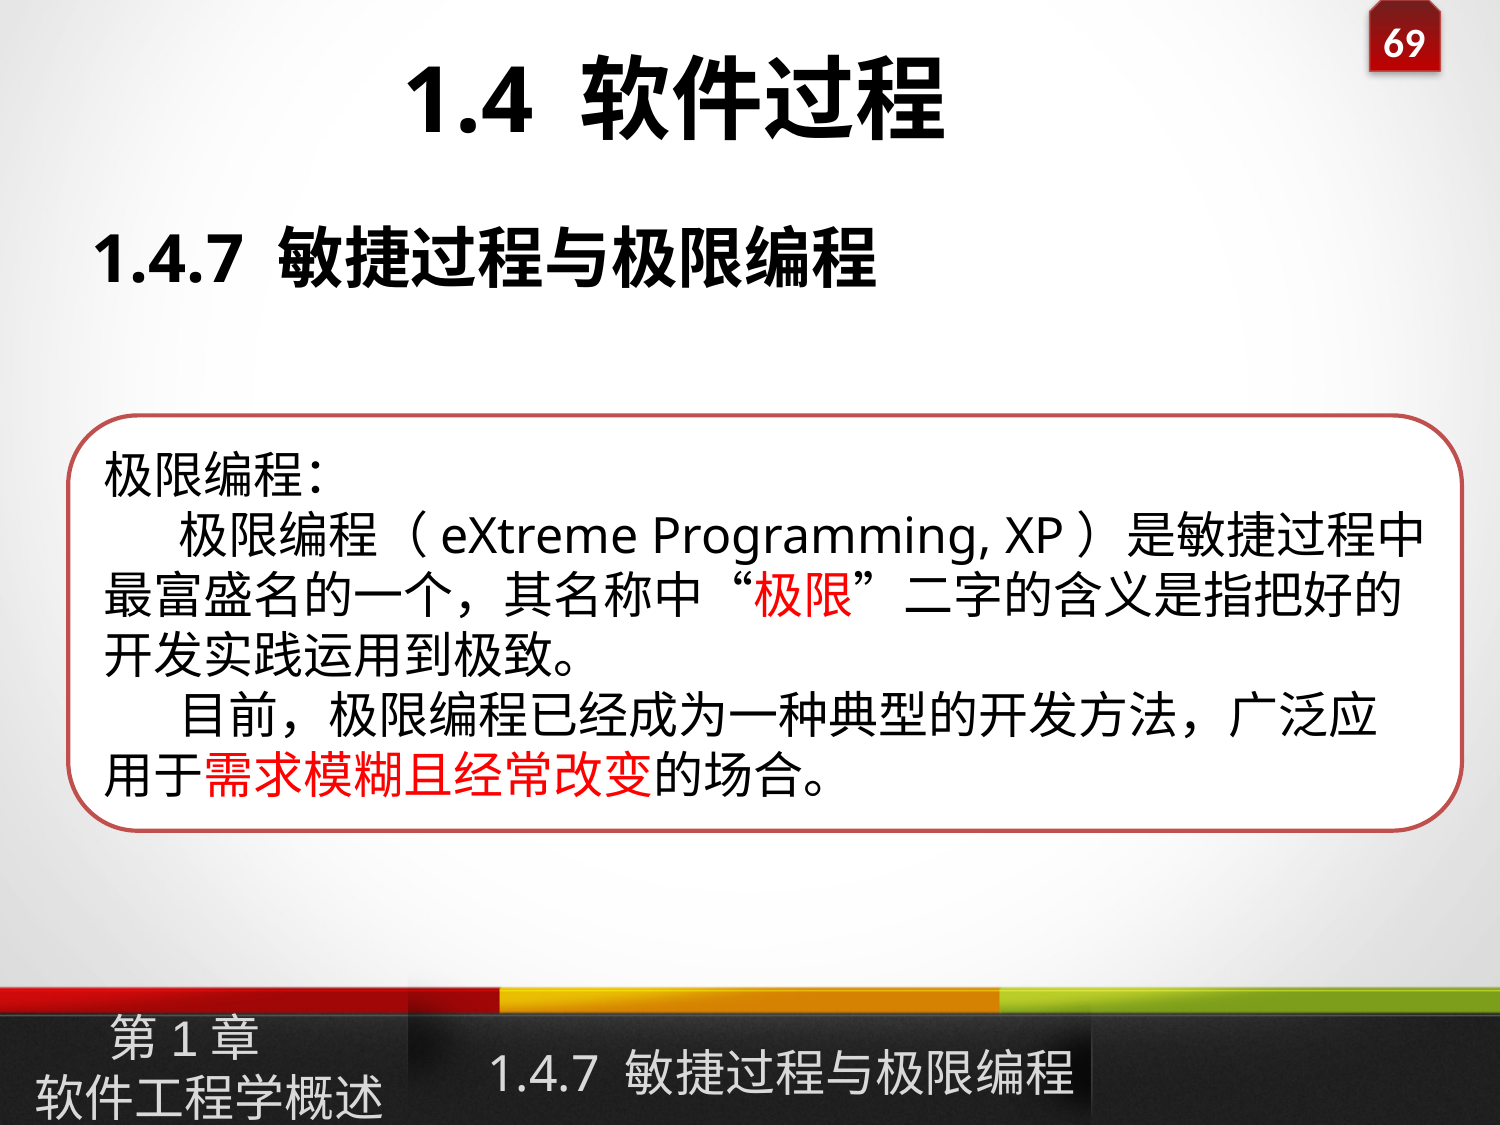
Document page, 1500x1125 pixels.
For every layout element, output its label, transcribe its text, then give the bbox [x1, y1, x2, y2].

title 1.4 软件过程 [0, 1, 1351, 190]
text_box 1.4.7 敏捷过程与极限编程 [75, 206, 941, 309]
text_box 极限编程： 极限编程（eXtreme Programming, XP）是敏捷过程中最富盛名的一个，其名称中“极限”二字的含义是指把好的开发实践运用到极致。 目前，极限编程已经成为一种典型的开发方法，广泛应用于需求模糊且经常改变的场合。 [66, 413, 1465, 833]
text_box 1.4.7 敏捷过程与极限编程 [458, 1032, 1105, 1111]
picture [0, 0, 1500, 1125]
